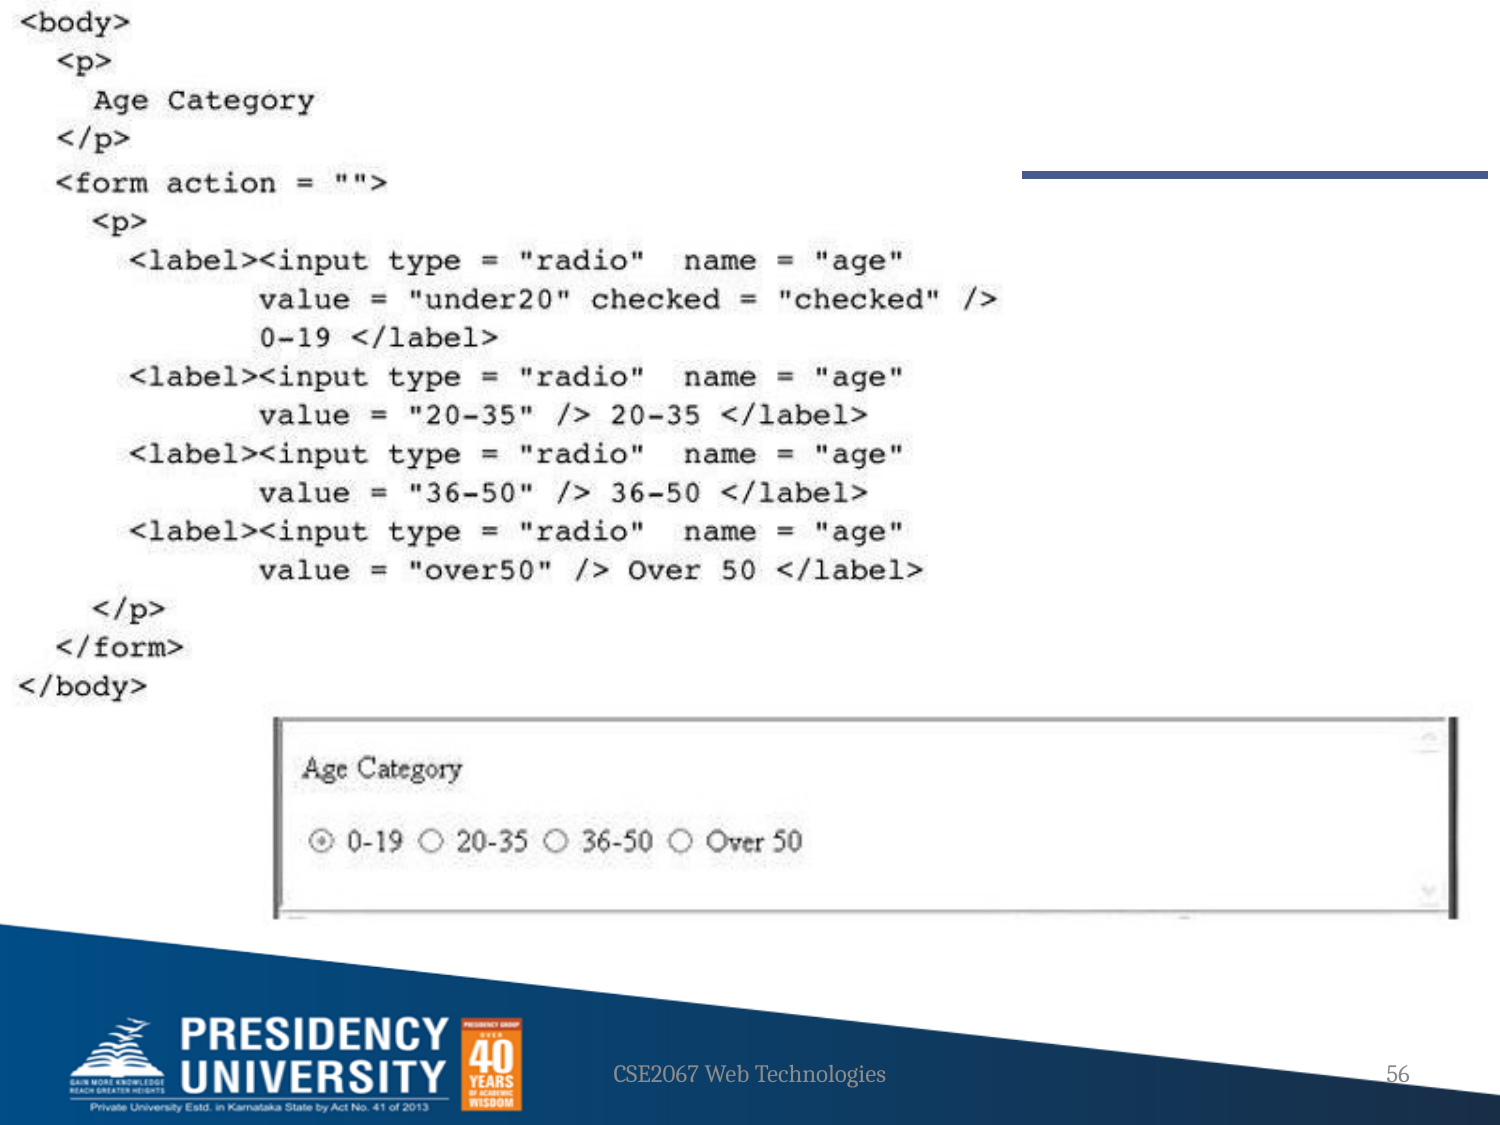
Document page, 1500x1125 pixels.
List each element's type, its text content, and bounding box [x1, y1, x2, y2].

footer CSE2067 Web Technologies [512, 1042, 988, 1103]
picture [0, 0, 1500, 1125]
slide_number 56 [1074, 1042, 1425, 1103]
